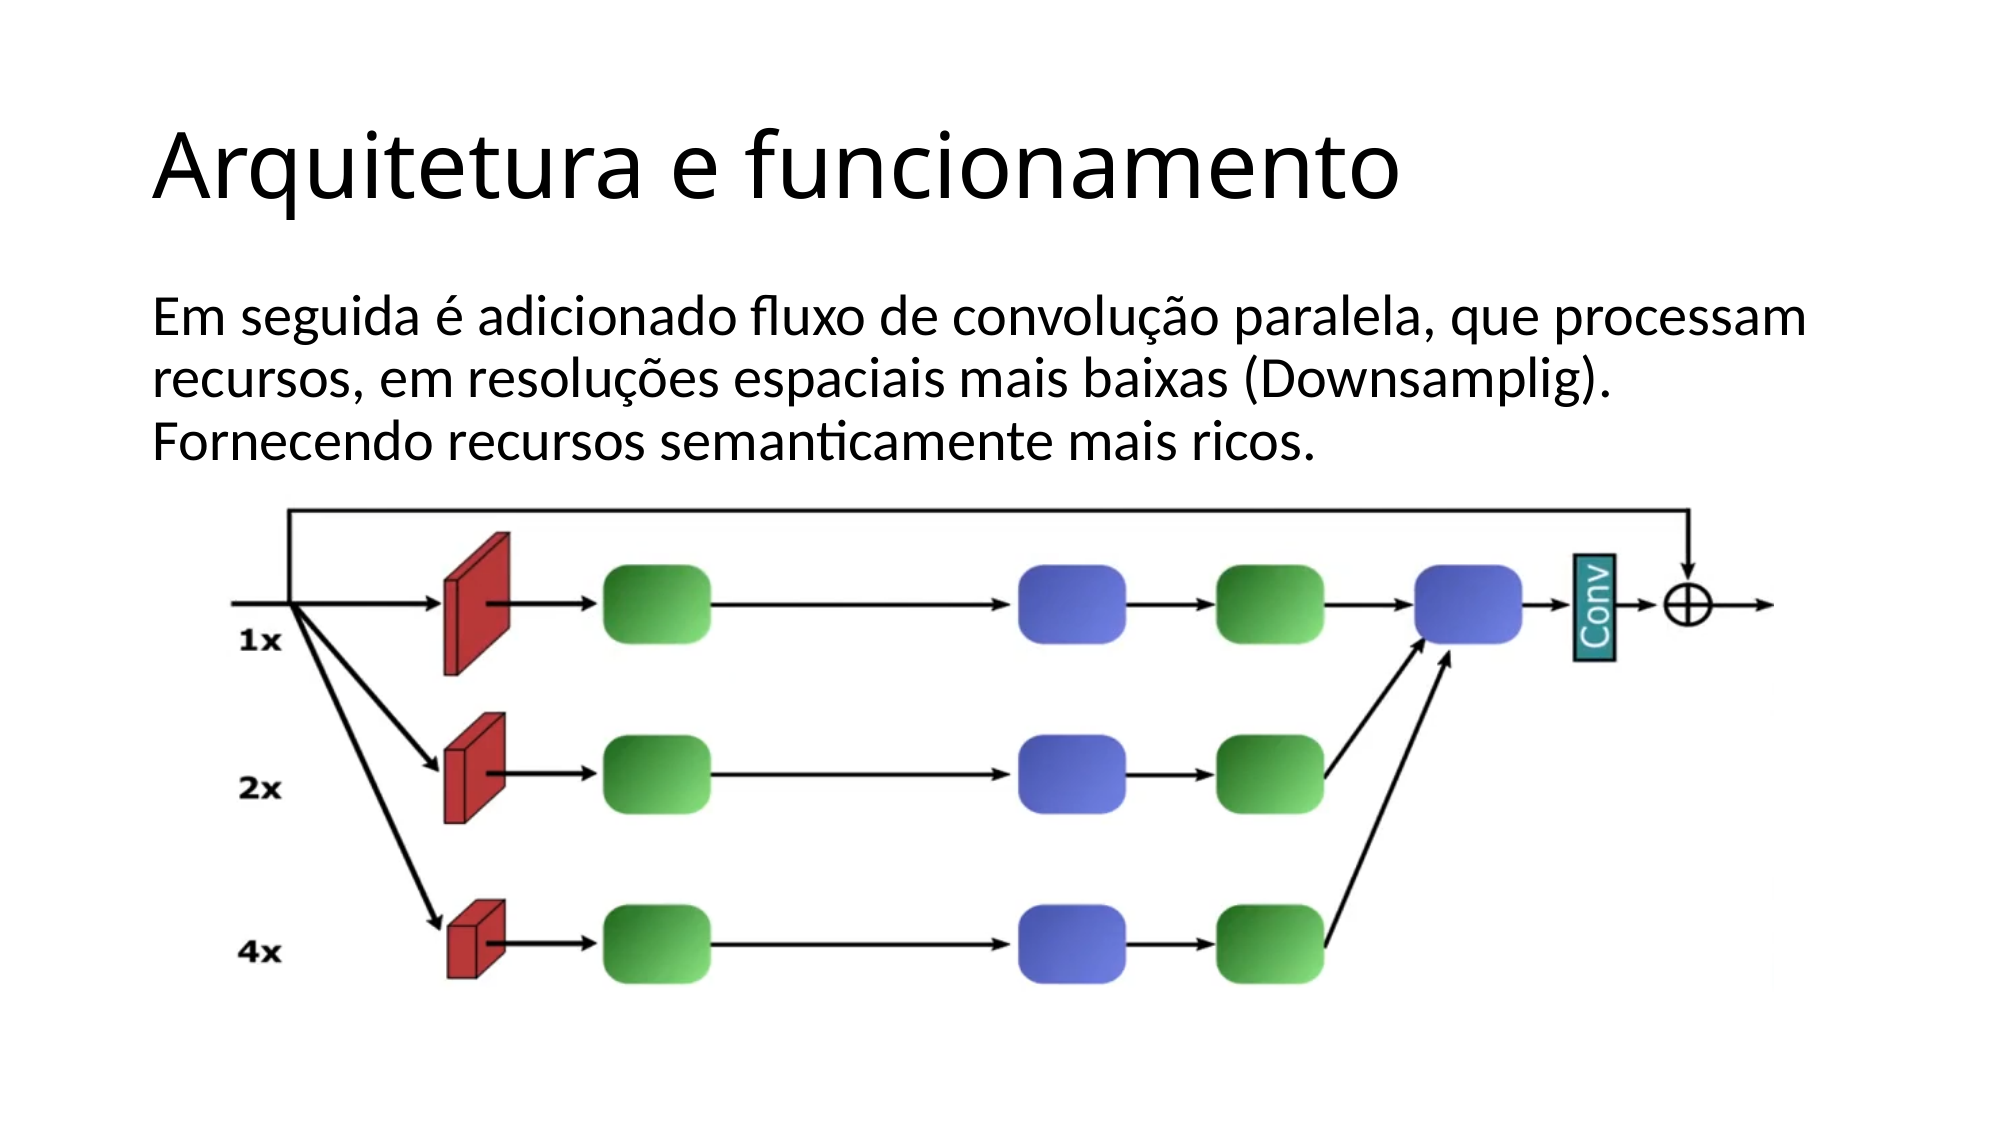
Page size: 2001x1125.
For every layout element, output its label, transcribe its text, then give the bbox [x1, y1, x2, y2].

list Em seguida é adicionado fluxo de convolução paralela, que processam recursos, em resoluções espaciais mais baixas (Downsamplig). Fornecendo recursos semanticamente mais ricos. [137, 277, 1863, 992]
picture [226, 494, 1774, 992]
title Arquitetura e funcionamento [137, 59, 1863, 277]
